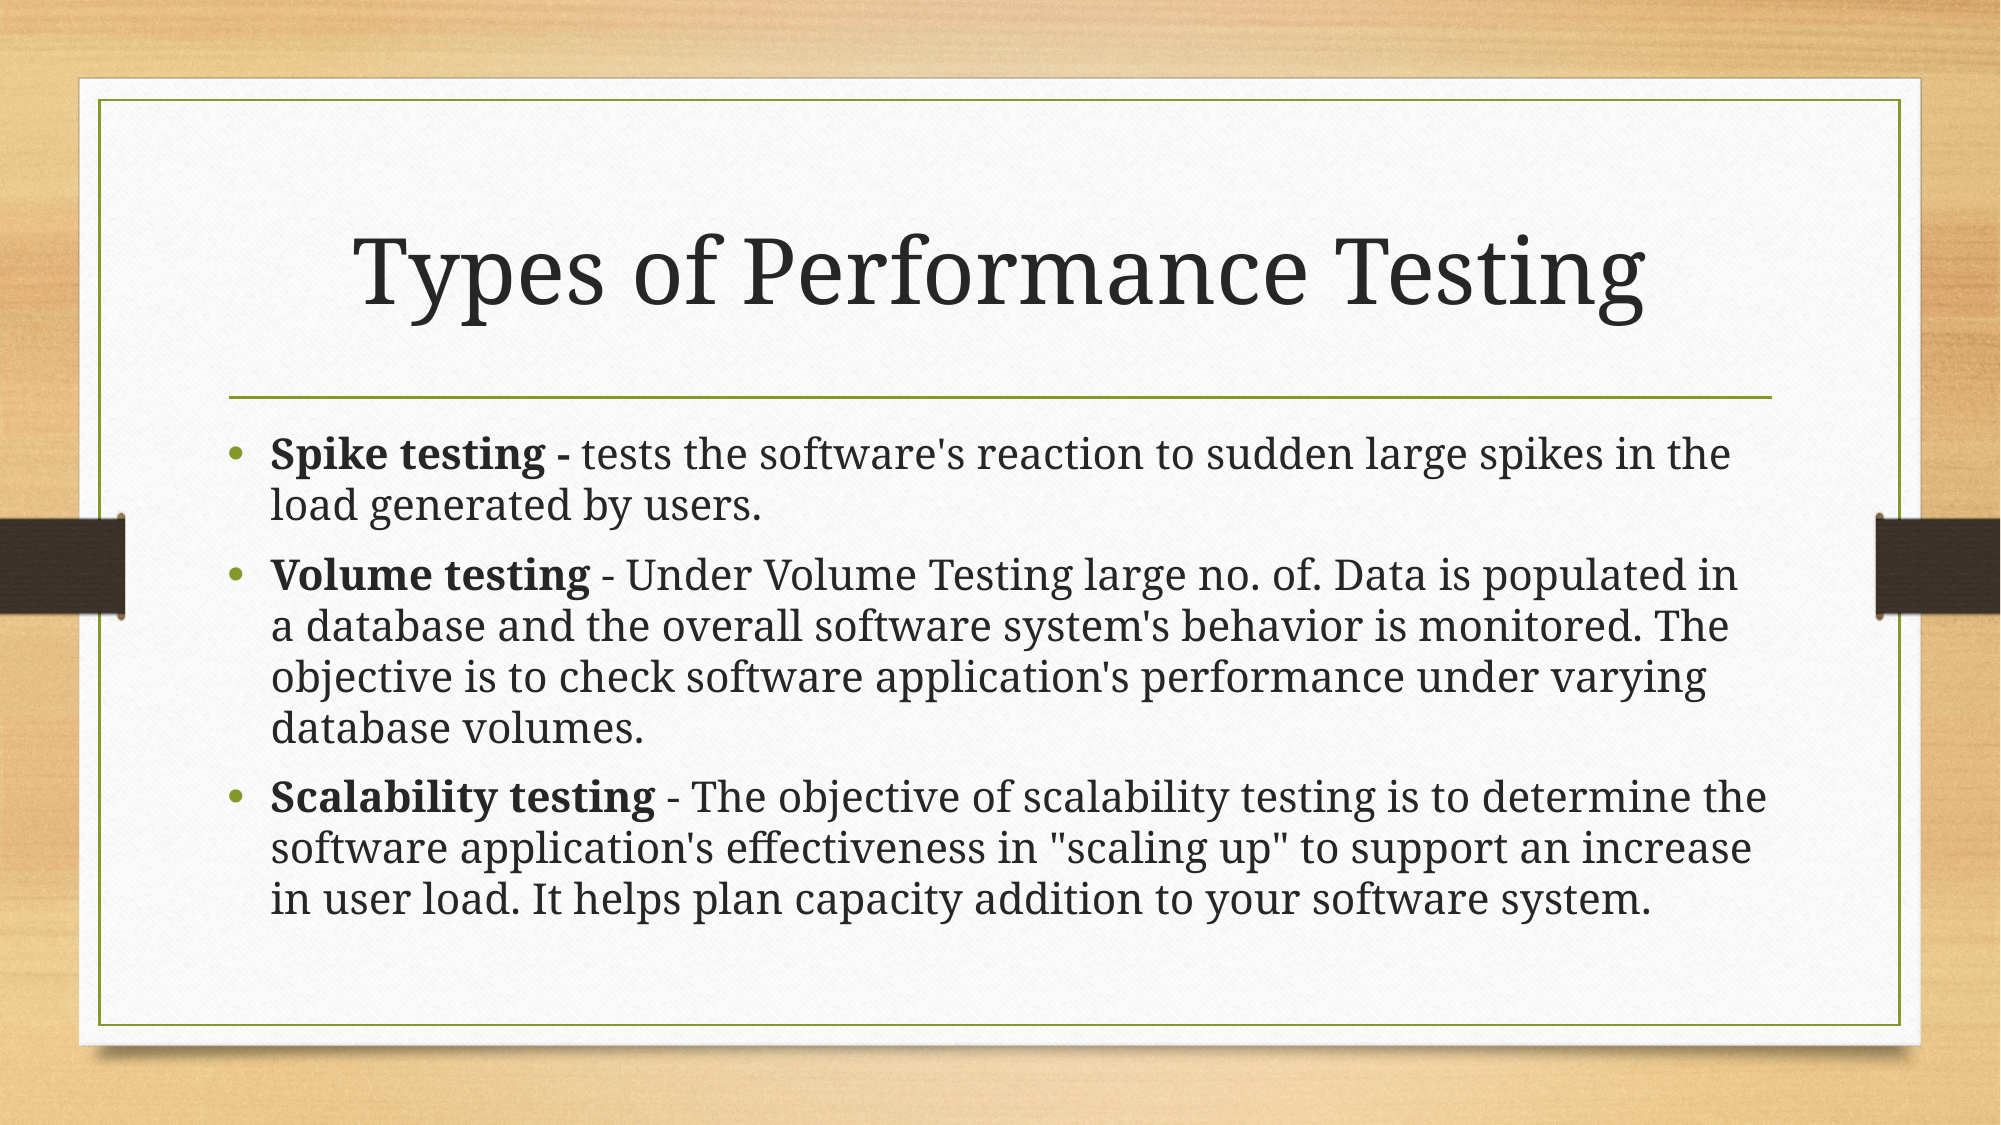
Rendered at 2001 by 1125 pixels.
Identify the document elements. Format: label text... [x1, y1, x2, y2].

title Types of Performance Testing [212, 161, 1788, 375]
list Spike testing - tests the software's reaction to sudden large spikes in the load generated by users. Volume testing - Under Volume Testing large no. of. Data is populated in a database and the overall software system's behavior is monitored. The objective is to check software application's performance under varying database volumes. Scalability testing - The objective of scalability testing is to determine the software application's effectiveness in "scaling up" to support an increase in user load. It helps plan capacity addition to your software system. [212, 419, 1788, 964]
picture [0, 0, 2001, 1125]
